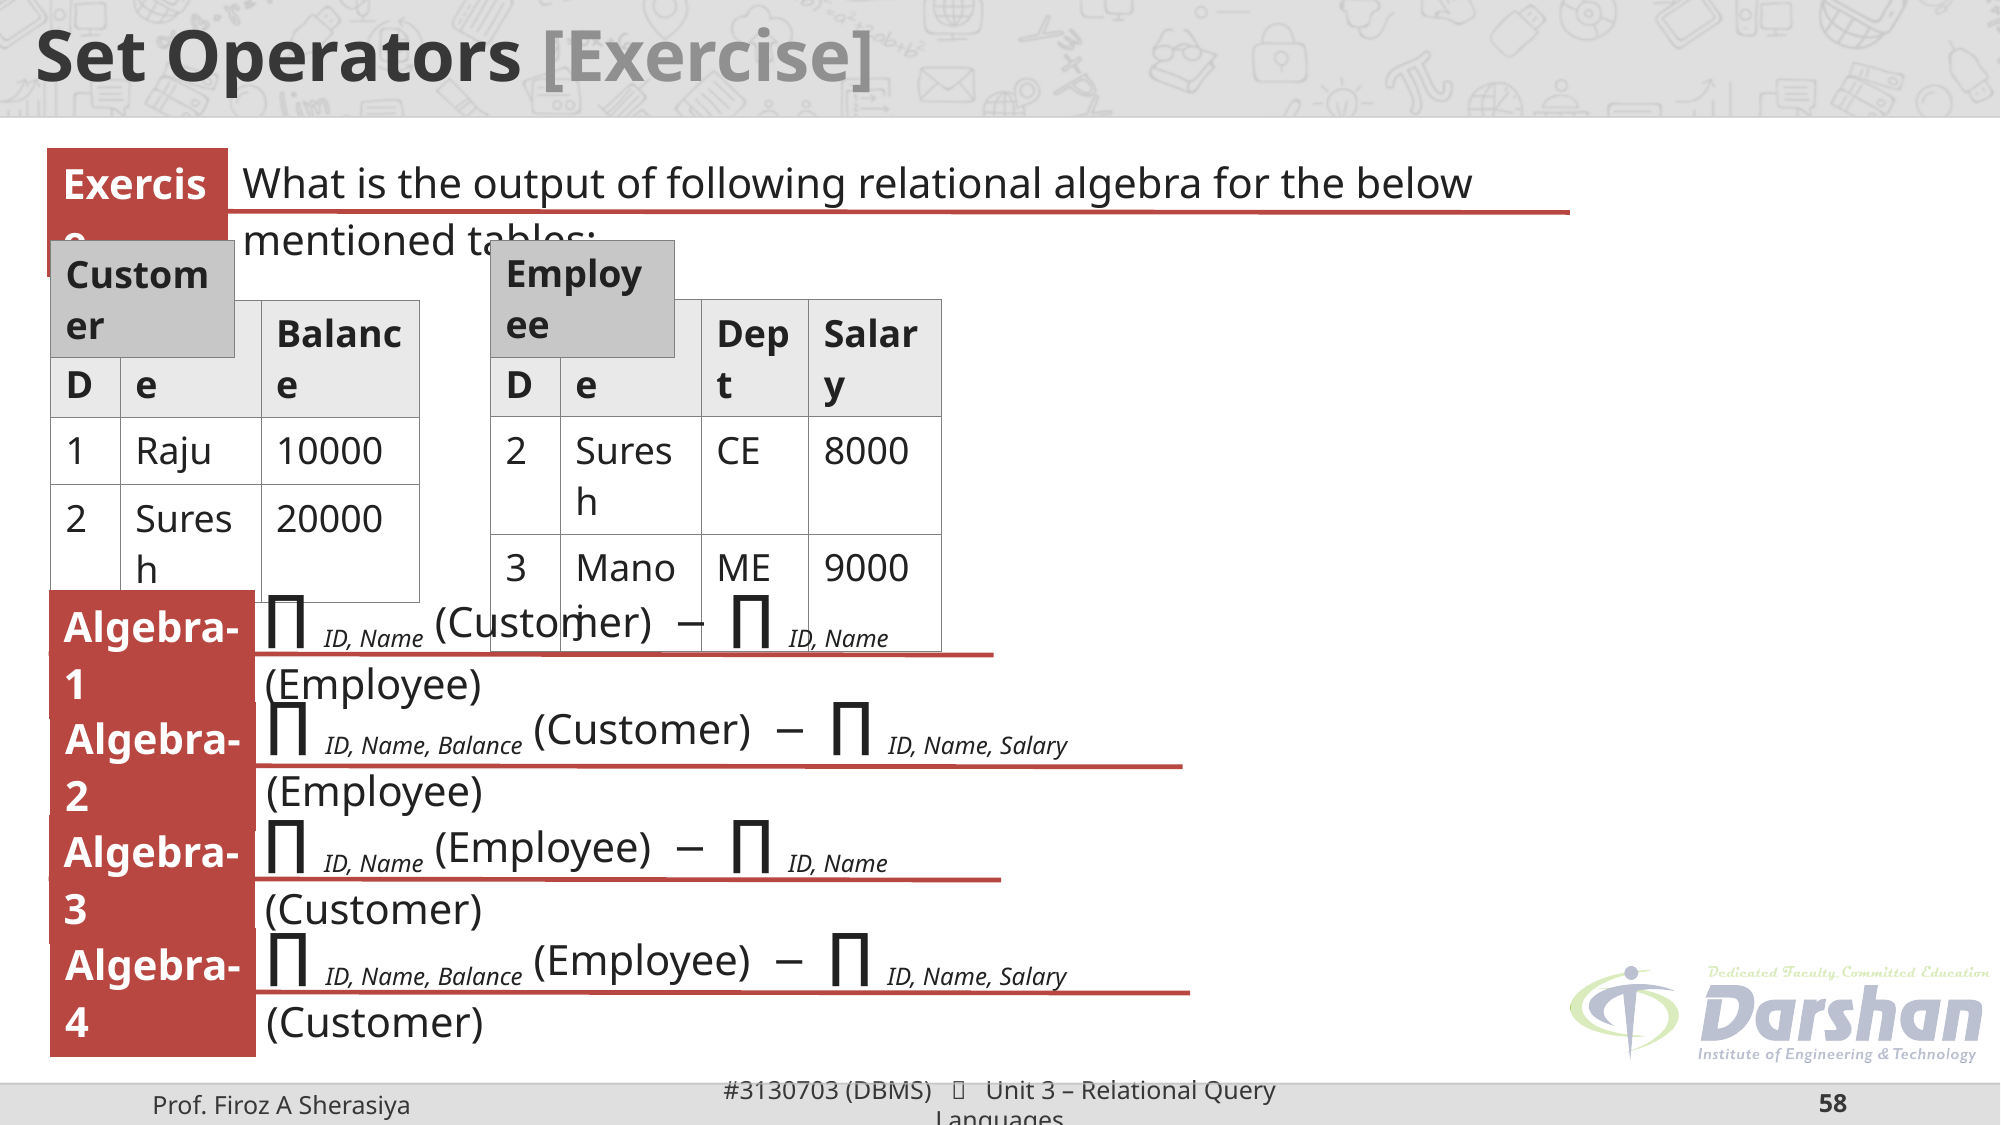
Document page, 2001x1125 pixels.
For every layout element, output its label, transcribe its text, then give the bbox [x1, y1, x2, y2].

table_cell Suresh [121, 485, 261, 590]
table_header Name [561, 300, 701, 416]
table_cell ME [702, 535, 808, 568]
table_cell Raju [121, 418, 261, 484]
table_cell 9000 [809, 535, 941, 568]
table_header Employee [491, 241, 674, 357]
table_header ID [491, 358, 560, 416]
table_header ∏ ID, Name, Balance (Customer) − ∏ ID, Name, Salary (Employee) [251, 674, 1212, 826]
table_header Algebra-4 [50, 928, 251, 991]
table_header ∏ ID, Name (Customer) − ∏ ID, Name (Employee) [250, 568, 1029, 702]
table_header What is the output of following relational algebra for the below mentioned tables: [228, 146, 1597, 275]
table_header Dept [702, 300, 808, 416]
table_header ∏ ID, Name, Balance (Employee) − ∏ ID, Name, Salary (Customer) [251, 906, 1211, 1057]
table_cell CE [702, 417, 808, 534]
table_cell 20000 [262, 485, 419, 568]
table_header Algebra-1 [49, 590, 250, 653]
table_header Algebra-2 [50, 767, 251, 815]
table_cell 8000 [809, 417, 941, 534]
table_header Algebra-1 [49, 656, 250, 719]
table_cell 10000 [262, 418, 419, 484]
table_header ∏ ID, Name (Employee) − ∏ ID, Name (Customer) [250, 793, 1028, 928]
table_header Balance [262, 301, 419, 417]
table_header Algebra-4 [50, 994, 251, 1057]
table_header Exercise [47, 213, 228, 277]
table_cell 3 [491, 535, 560, 568]
table_cell 9 [1570, 966, 1990, 1063]
table_header Name [121, 301, 261, 417]
table_header Customer [51, 241, 234, 357]
table_header Algebra-2 [50, 702, 251, 765]
table_header Exercise [47, 148, 228, 211]
title Set Operators [Exercise] [0, 0, 2000, 117]
table_cell Suresh [561, 417, 701, 534]
table_cell Manoj [561, 535, 701, 568]
table_header ID [51, 358, 120, 417]
table_cell 1 [51, 418, 120, 484]
table_cell 2 [51, 485, 120, 590]
table_header Algebra-3 [49, 815, 250, 878]
table_header Salary [809, 300, 941, 416]
table_header Algebra-3 [49, 881, 250, 944]
table_cell 2 [491, 417, 560, 534]
